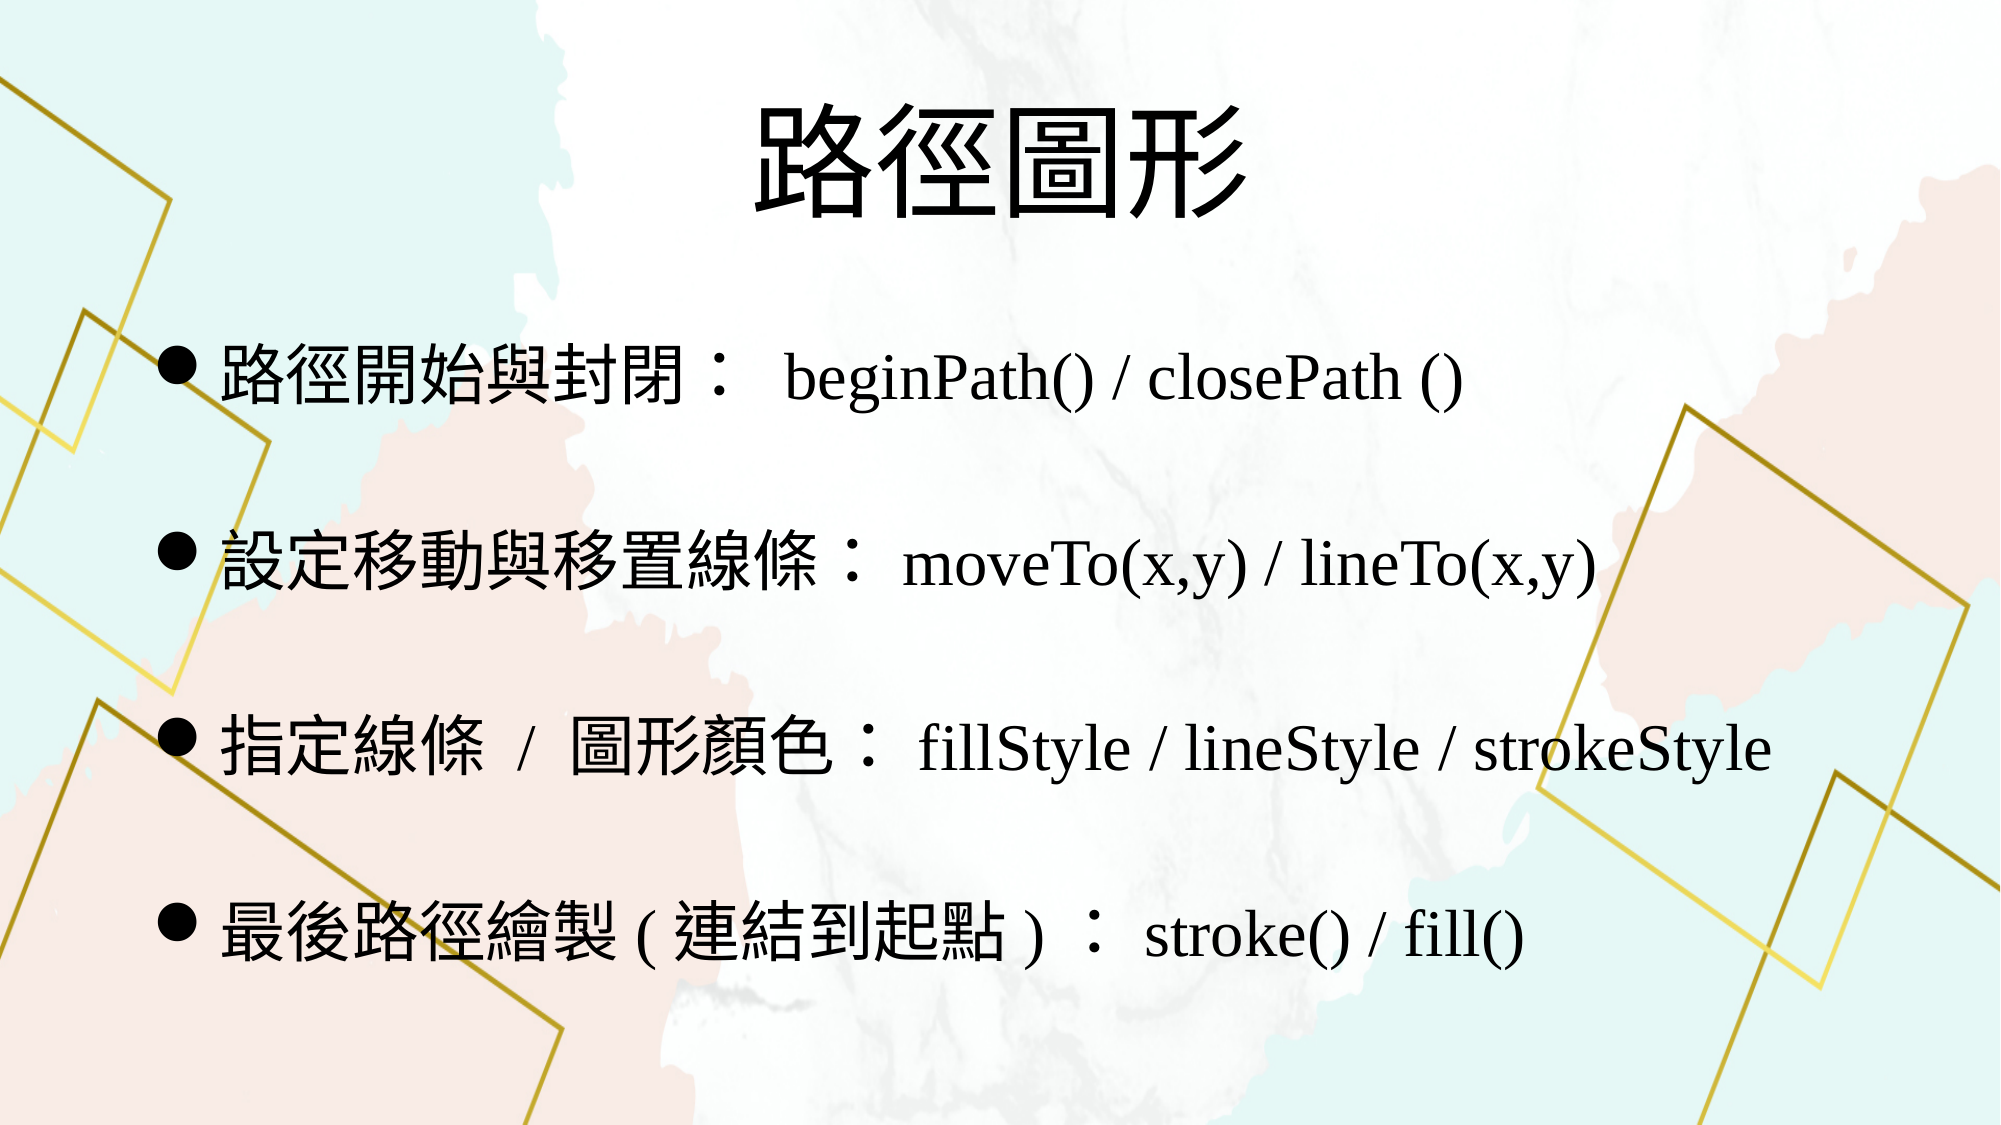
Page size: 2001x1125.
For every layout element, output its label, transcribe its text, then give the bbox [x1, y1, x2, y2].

title 路徑圖形 [137, 59, 1863, 278]
list 路徑開始與封閉： beginPath() / closePath () 設定移動與移置線條：moveTo(x,y) / lineTo(x,y) 指定線條 / 圖形顏色：fillStyle / lineStyle / strokeStyle 最後路徑繪製(連結到起點)：stroke() / fill() [137, 299, 1863, 1014]
picture [0, 0, 2001, 1125]
